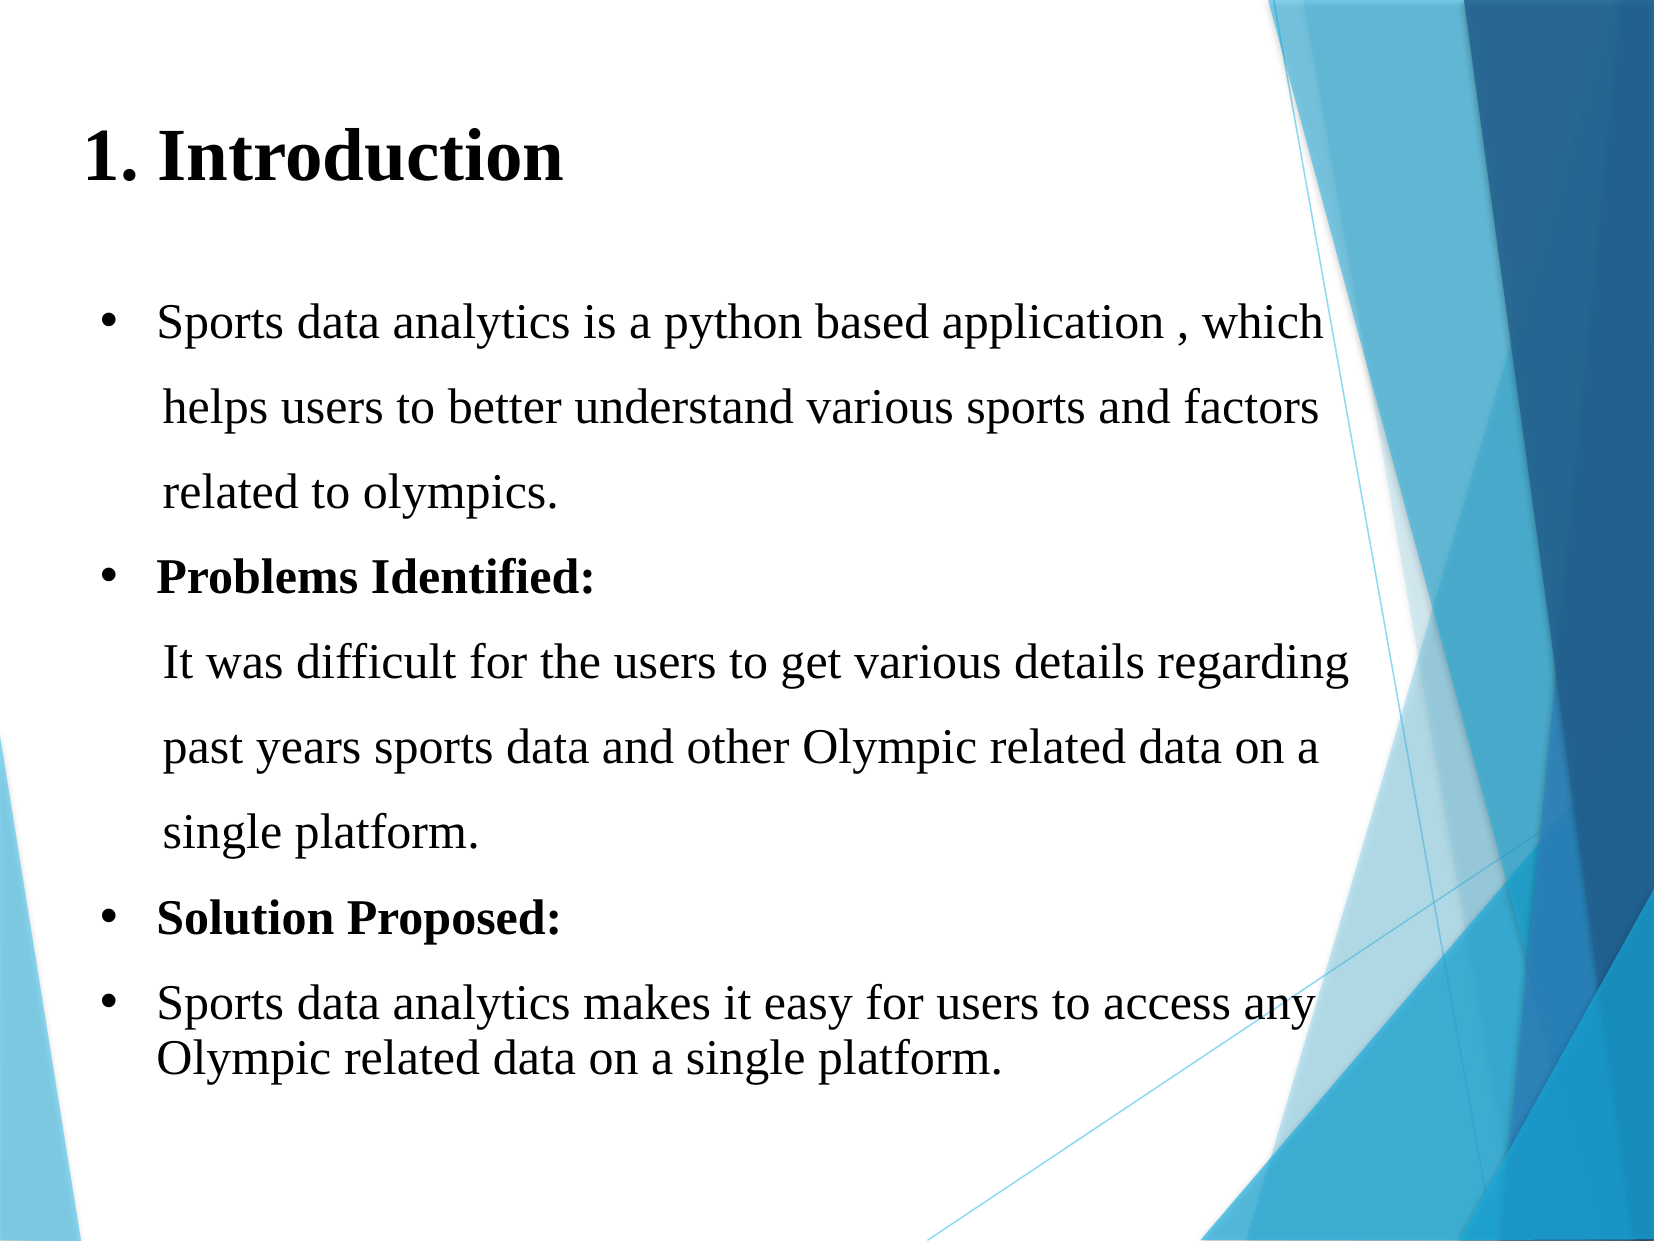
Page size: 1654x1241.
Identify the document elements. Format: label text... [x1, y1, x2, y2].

text_box Sports data analytics is a python based application , which helps users to better understand various sports and factors related to olympics. Problems Identified: It was difficult for the users to get various details regarding past years sports data and other Olympic related data on a single platform. Solution Proposed: Sports data analytics makes it easy for users to access any Olympic related data on a single platform. [82, 290, 1477, 1109]
text_box 1. Introduction [82, 49, 1571, 257]
